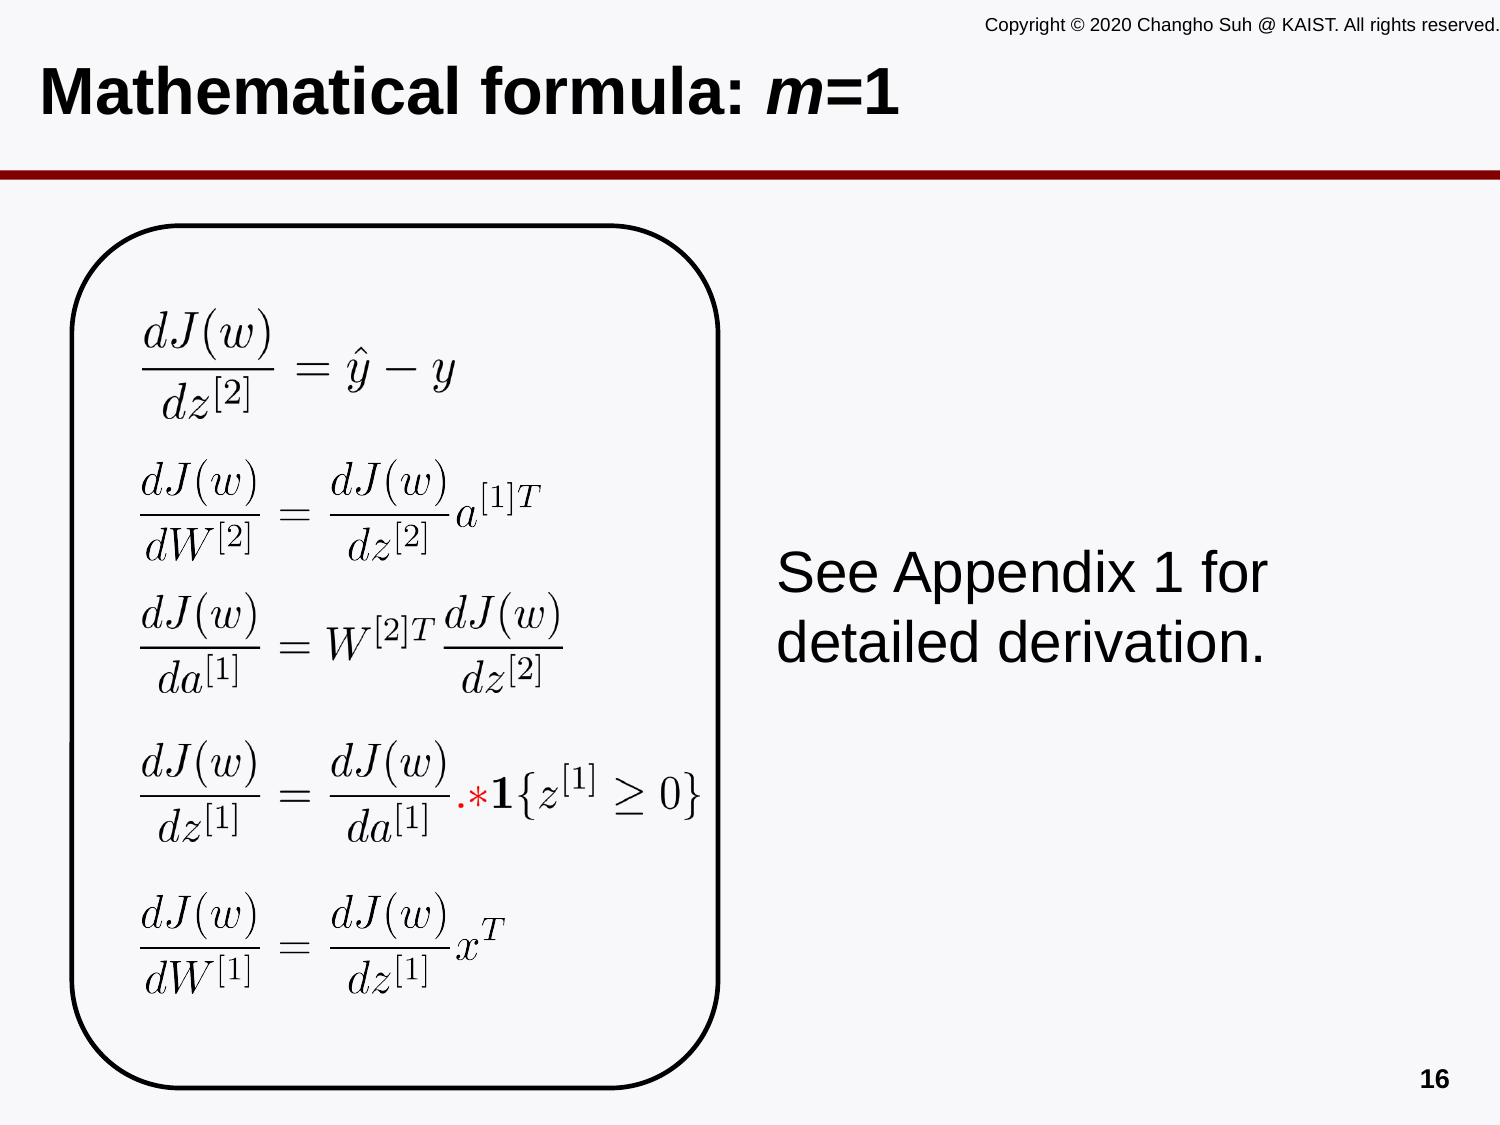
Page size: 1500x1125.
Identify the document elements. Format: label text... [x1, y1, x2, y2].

picture [139, 740, 700, 842]
slide_number 15 [1113, 1053, 1464, 1095]
title Mathematical formula: m=1 [24, 24, 1459, 150]
picture [139, 591, 564, 693]
text_box [71, 225, 718, 1089]
picture [139, 892, 505, 994]
text_box See Appendix 1 for detailed derivation. [761, 527, 1424, 669]
picture [139, 459, 541, 561]
picture [141, 308, 455, 420]
